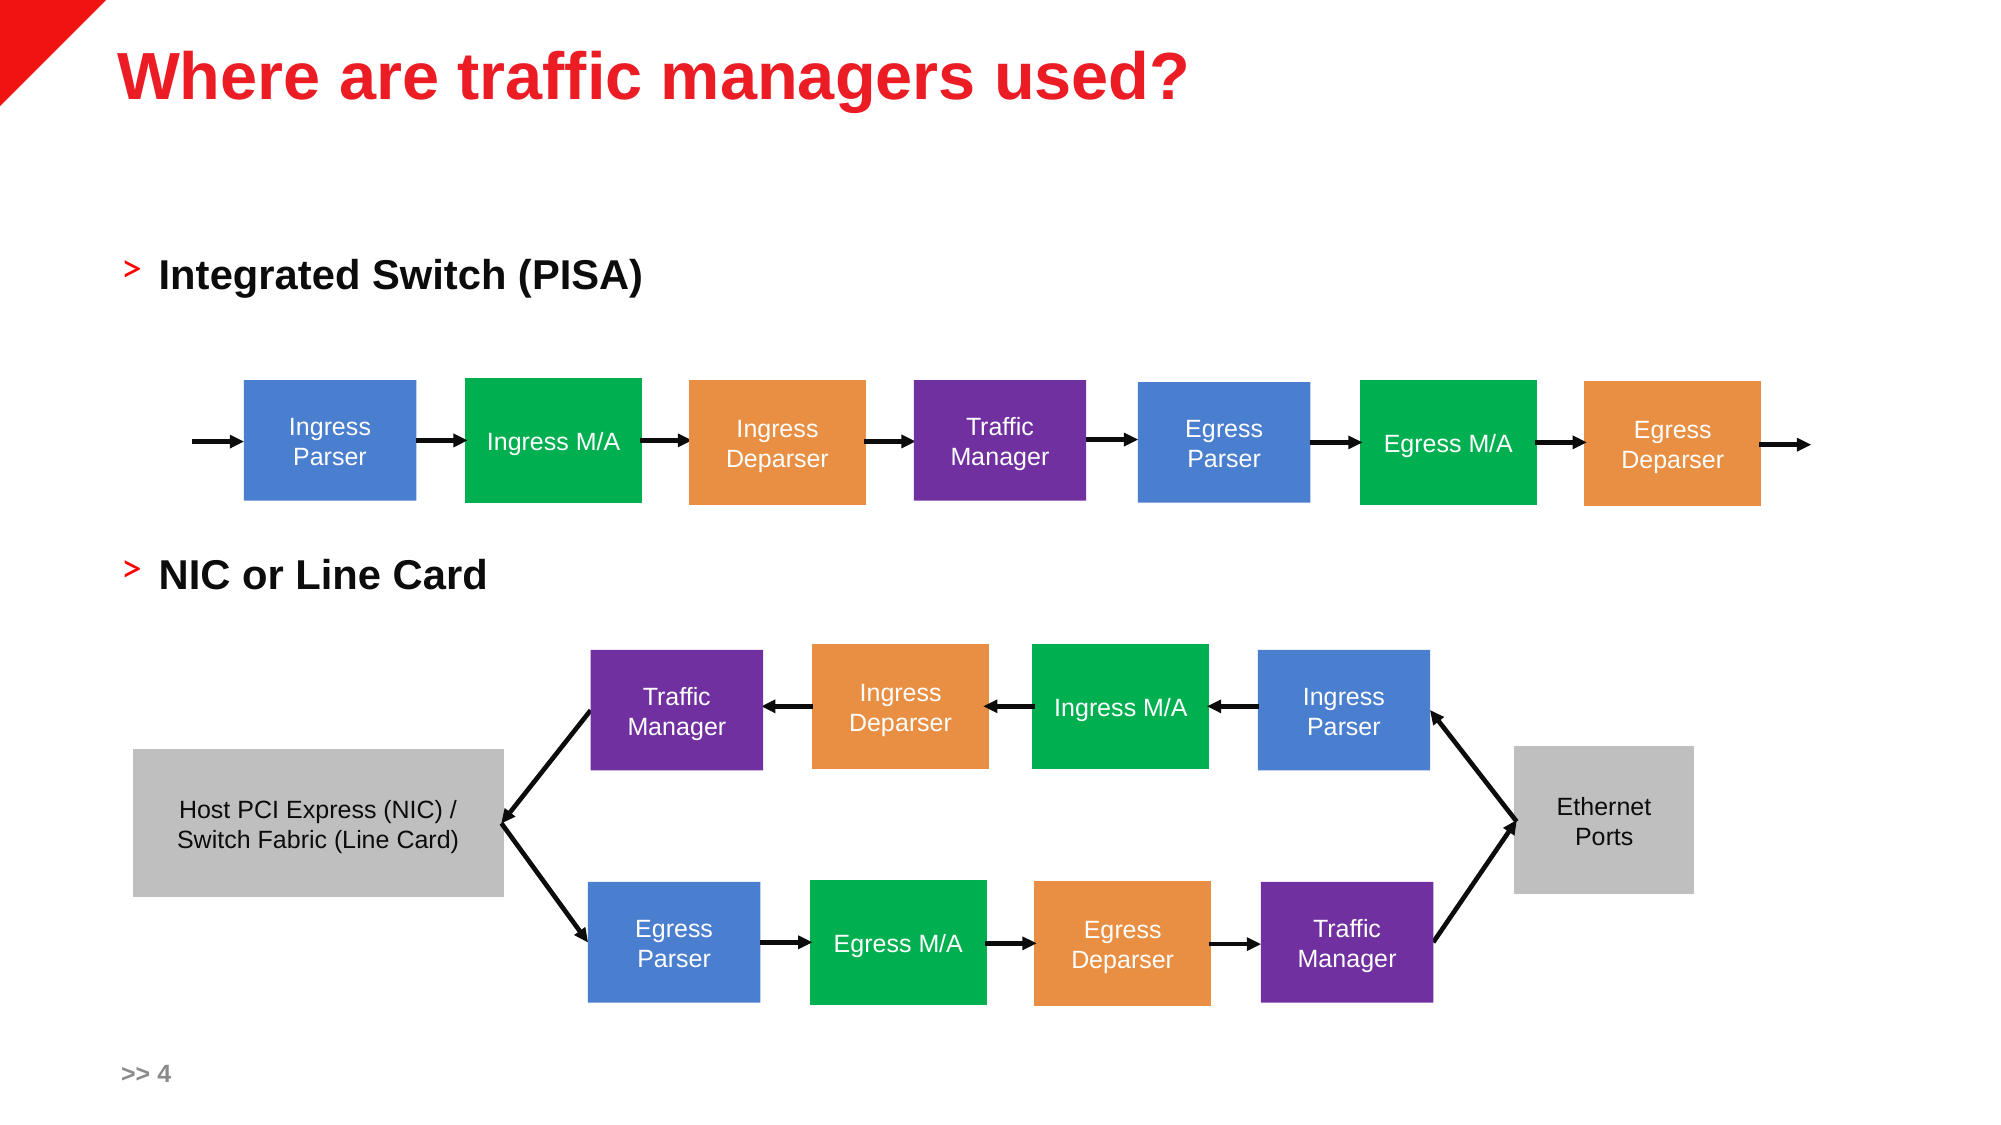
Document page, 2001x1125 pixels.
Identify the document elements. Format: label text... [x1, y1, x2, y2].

title Where are traffic managers used? [101, 34, 1832, 117]
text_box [135, 645, 1692, 1004]
list Integrated Switch (PISA) NIC or Line Card [106, 239, 698, 1021]
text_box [191, 380, 1811, 504]
slide_number >> 4 [106, 1042, 255, 1103]
